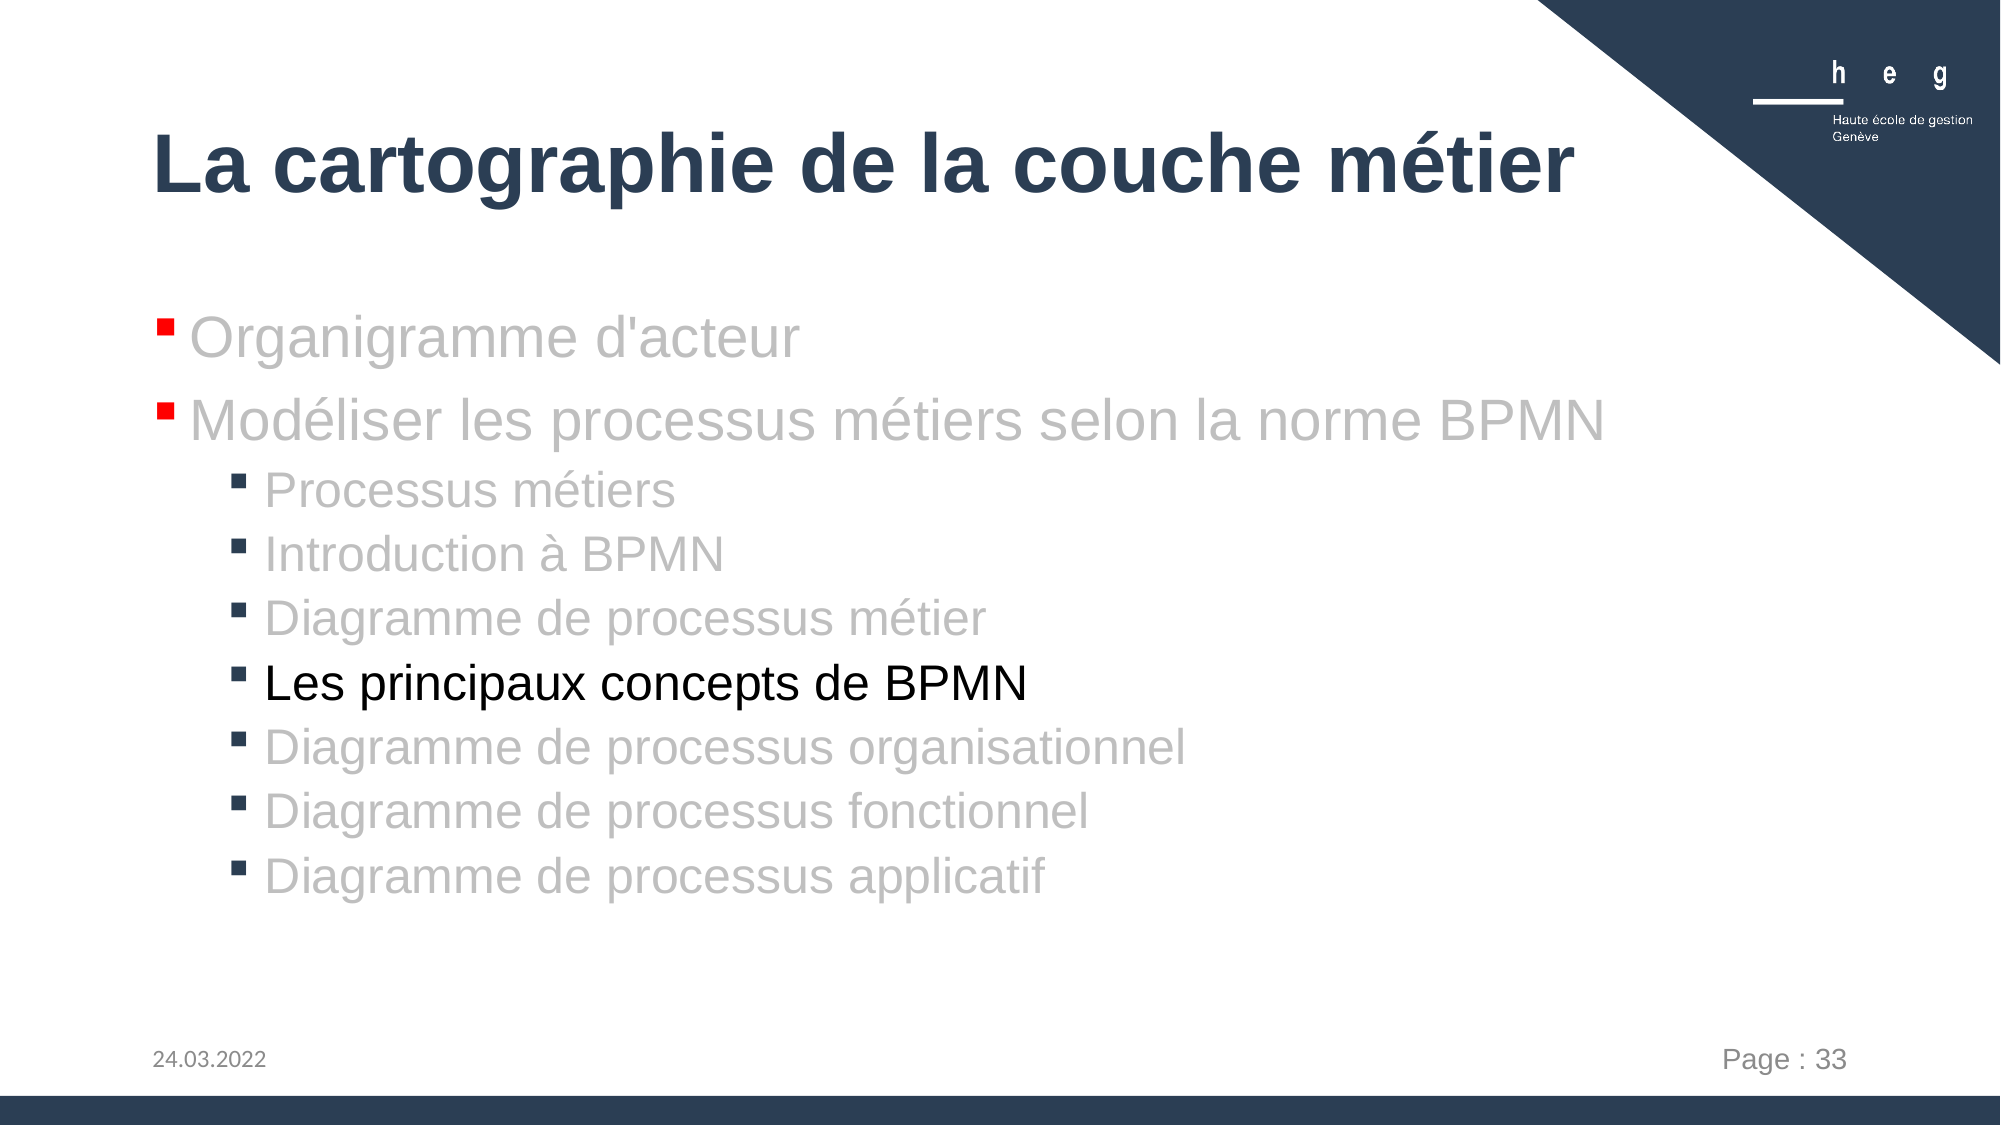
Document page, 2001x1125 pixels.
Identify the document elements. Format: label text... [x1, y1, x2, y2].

picture [1753, 60, 1972, 141]
list Organigramme d'acteur Modéliser les processus métiers selon la norme BPMN Processus métiers Introduction à BPMN Diagramme de processus métier Les principaux concepts de BPMN Diagramme de processus organisationnel Diagramme de processus fonctionnel Diagramme de processus applicatif [137, 299, 1863, 977]
slide_number Page : 33 [1412, 1027, 1863, 1088]
title La cartographie de la couche métier [137, 56, 1742, 274]
